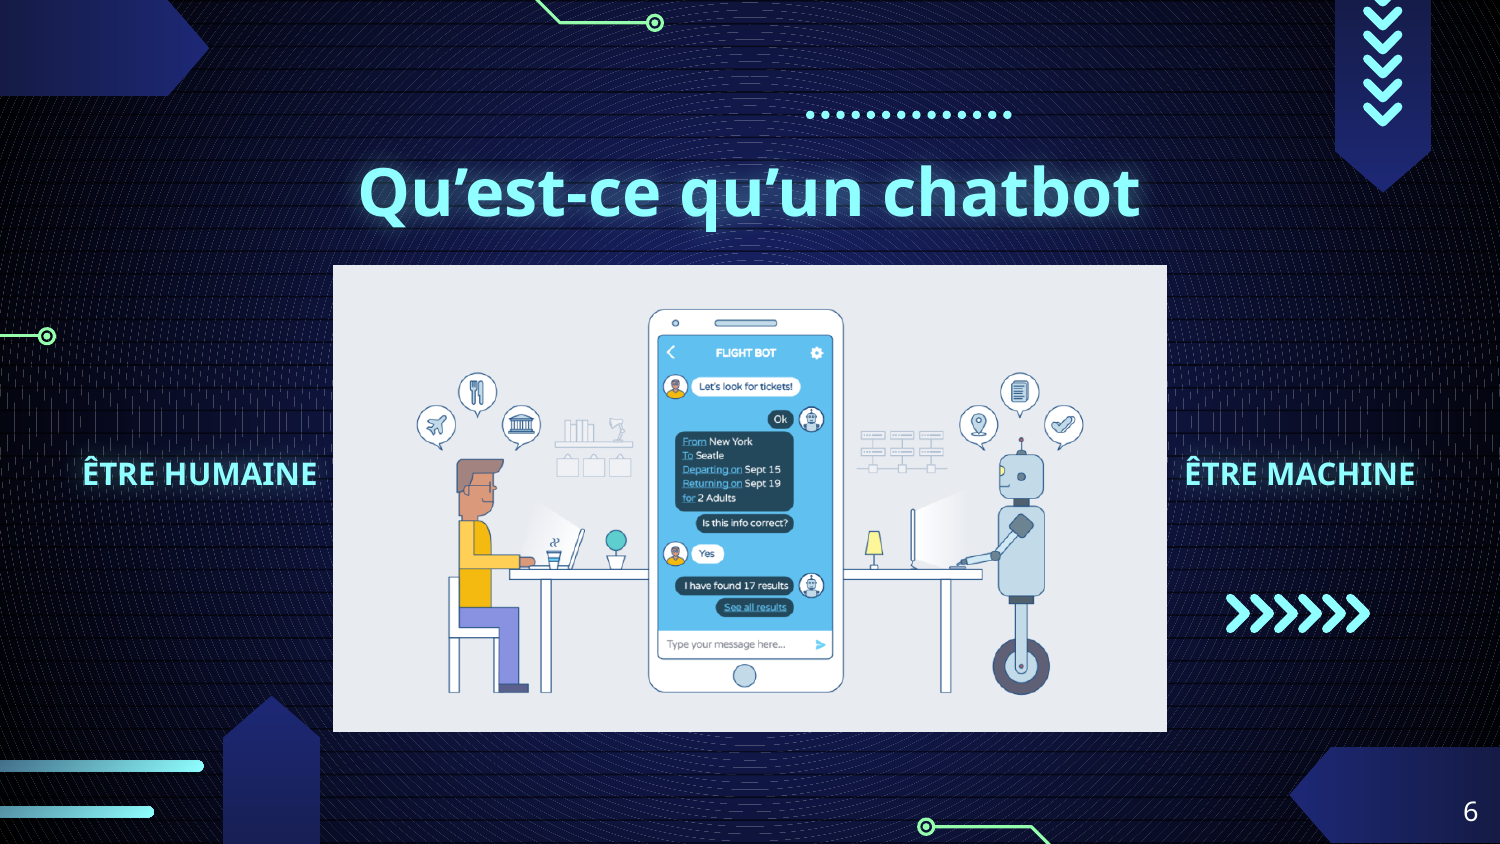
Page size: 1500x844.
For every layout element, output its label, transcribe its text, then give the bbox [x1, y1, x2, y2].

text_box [1225, 593, 1371, 634]
slide_number ‹#› [1403, 779, 1494, 844]
text_box [0, 806, 154, 818]
text_box [0, 760, 204, 772]
title ÊTRE MACHINE [1173, 439, 1434, 506]
title Qu’est-ce qu’un chatbot [339, 142, 1161, 237]
title ÊTRE HUMAINE [66, 439, 327, 506]
picture [332, 265, 1167, 733]
